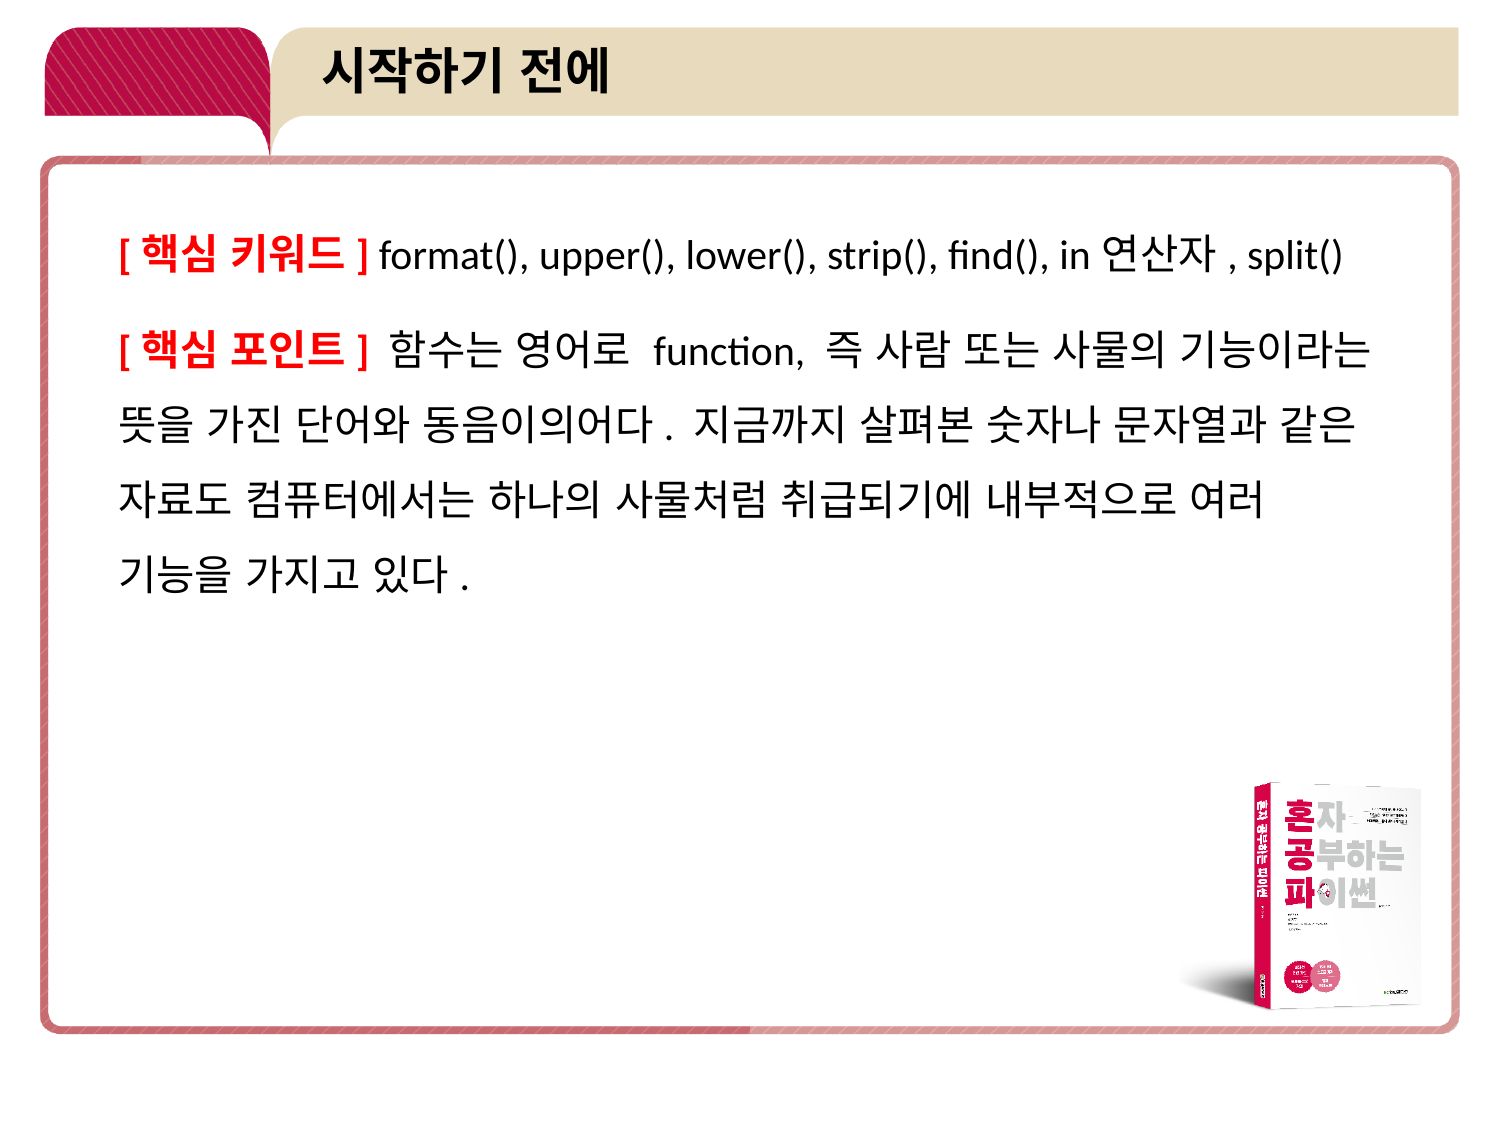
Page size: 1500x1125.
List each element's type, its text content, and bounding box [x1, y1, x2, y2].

title 시작하기 전에 [306, 42, 1385, 105]
picture [0, 0, 1500, 1043]
list [핵심 키워드] format(), upper(), lower(), strip(), find(), in연산자, split() [핵심 포인트] 함수는 영어로 function, 즉 사람 또는 사물의 기능이라는 뜻을 가진 단어와 동음이의어다. 지금까지 살펴본 숫자나 문자열과 같은 자료도 컴퓨터에서는 하나의 사물처럼 취급되기에 내부적으로 여러 기능을 가지고 있다. [103, 195, 1397, 1014]
